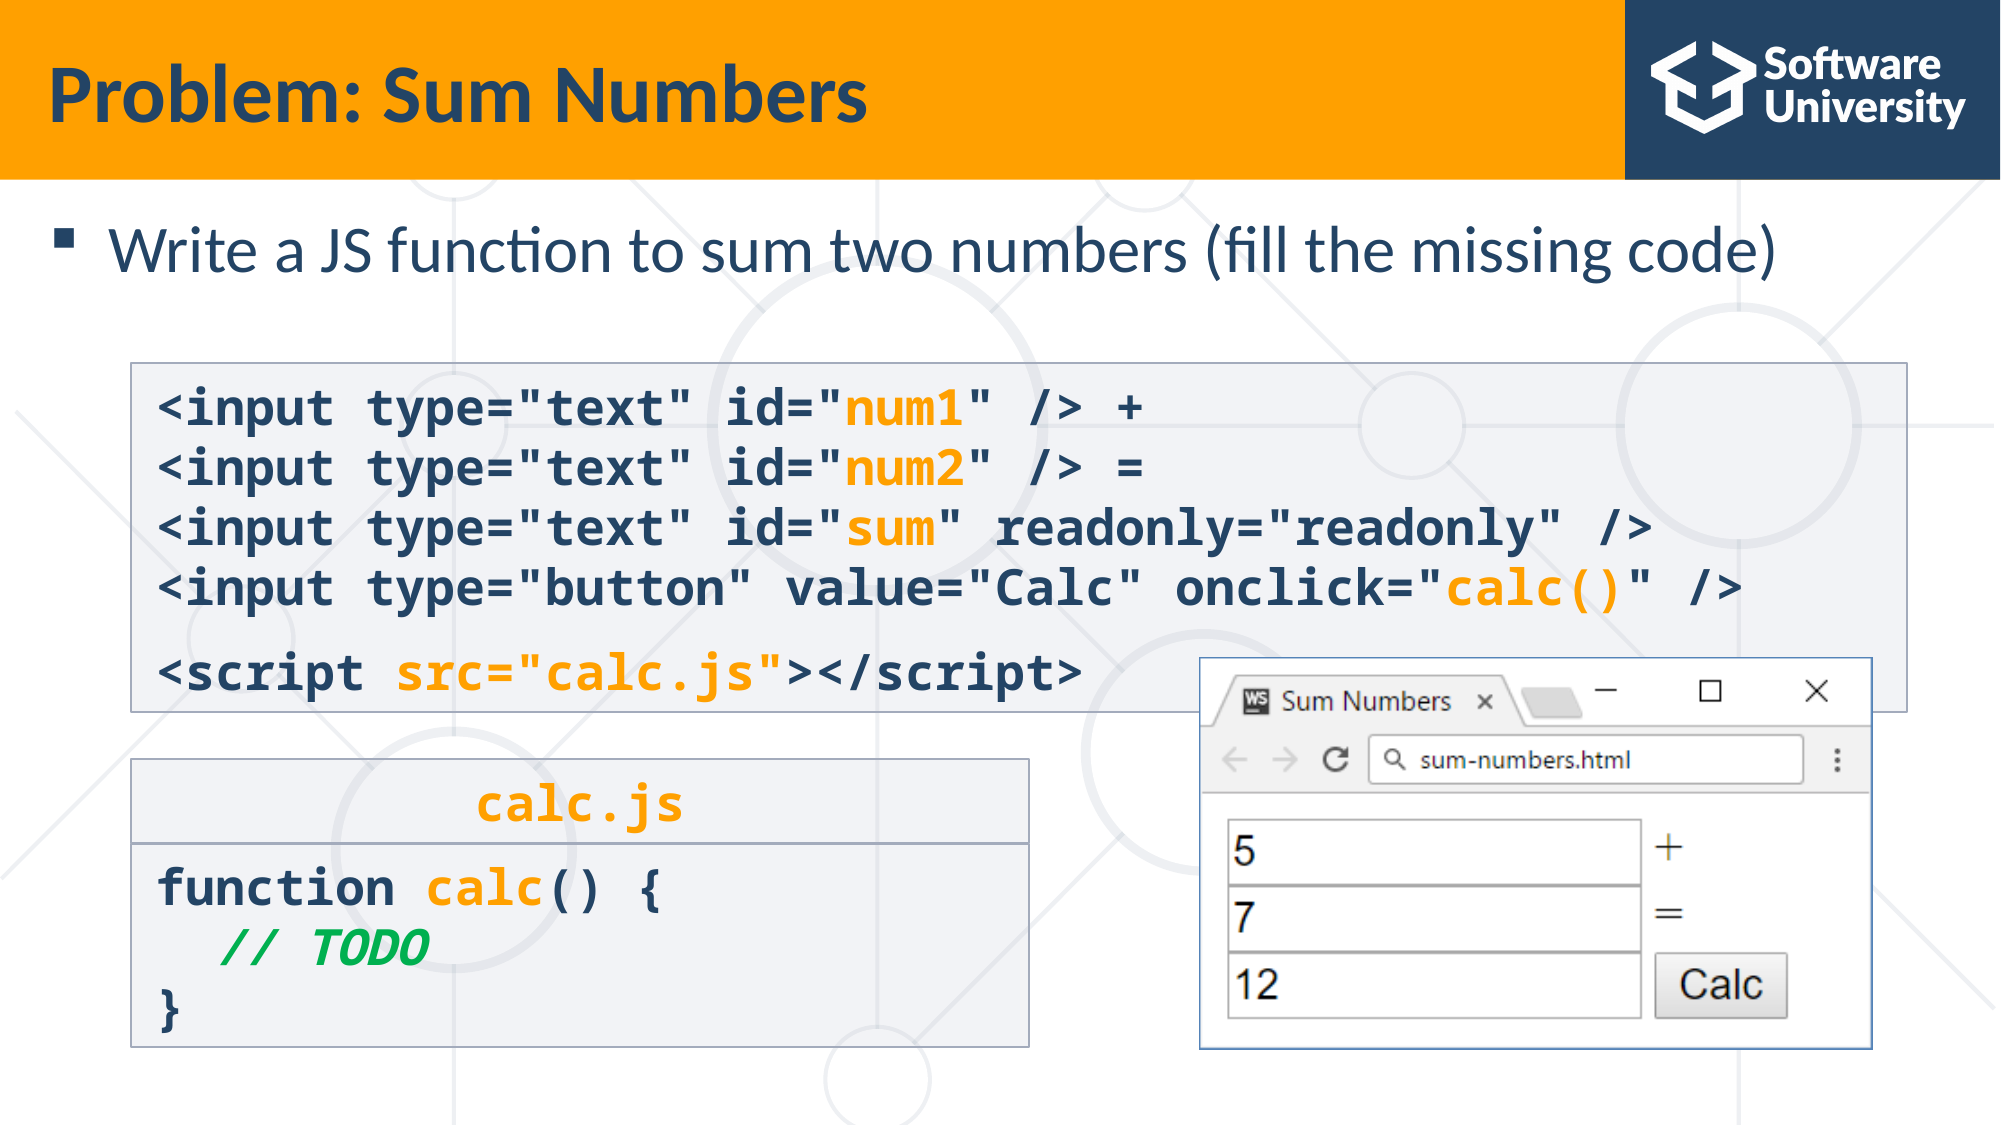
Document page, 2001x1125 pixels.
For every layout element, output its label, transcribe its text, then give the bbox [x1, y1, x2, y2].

list Write a JS function to sum two numbers (fill the missing code) [31, 196, 1970, 1104]
text_box calc.js [131, 759, 1030, 843]
text_box function calc() { // TODO } [131, 843, 1030, 1048]
picture [1651, 41, 1966, 134]
picture [1199, 656, 1873, 1050]
text_box <input type="text" id="num1" /> + <input type="text" id="num2" /> = <input type="text" id="sum" readonly="readonly" /> <input type="button" value="Calc" onclick="calc()" /> <script src="calc.js"></script> [131, 363, 1907, 712]
title Problem: Sum Numbers [31, 16, 1625, 162]
